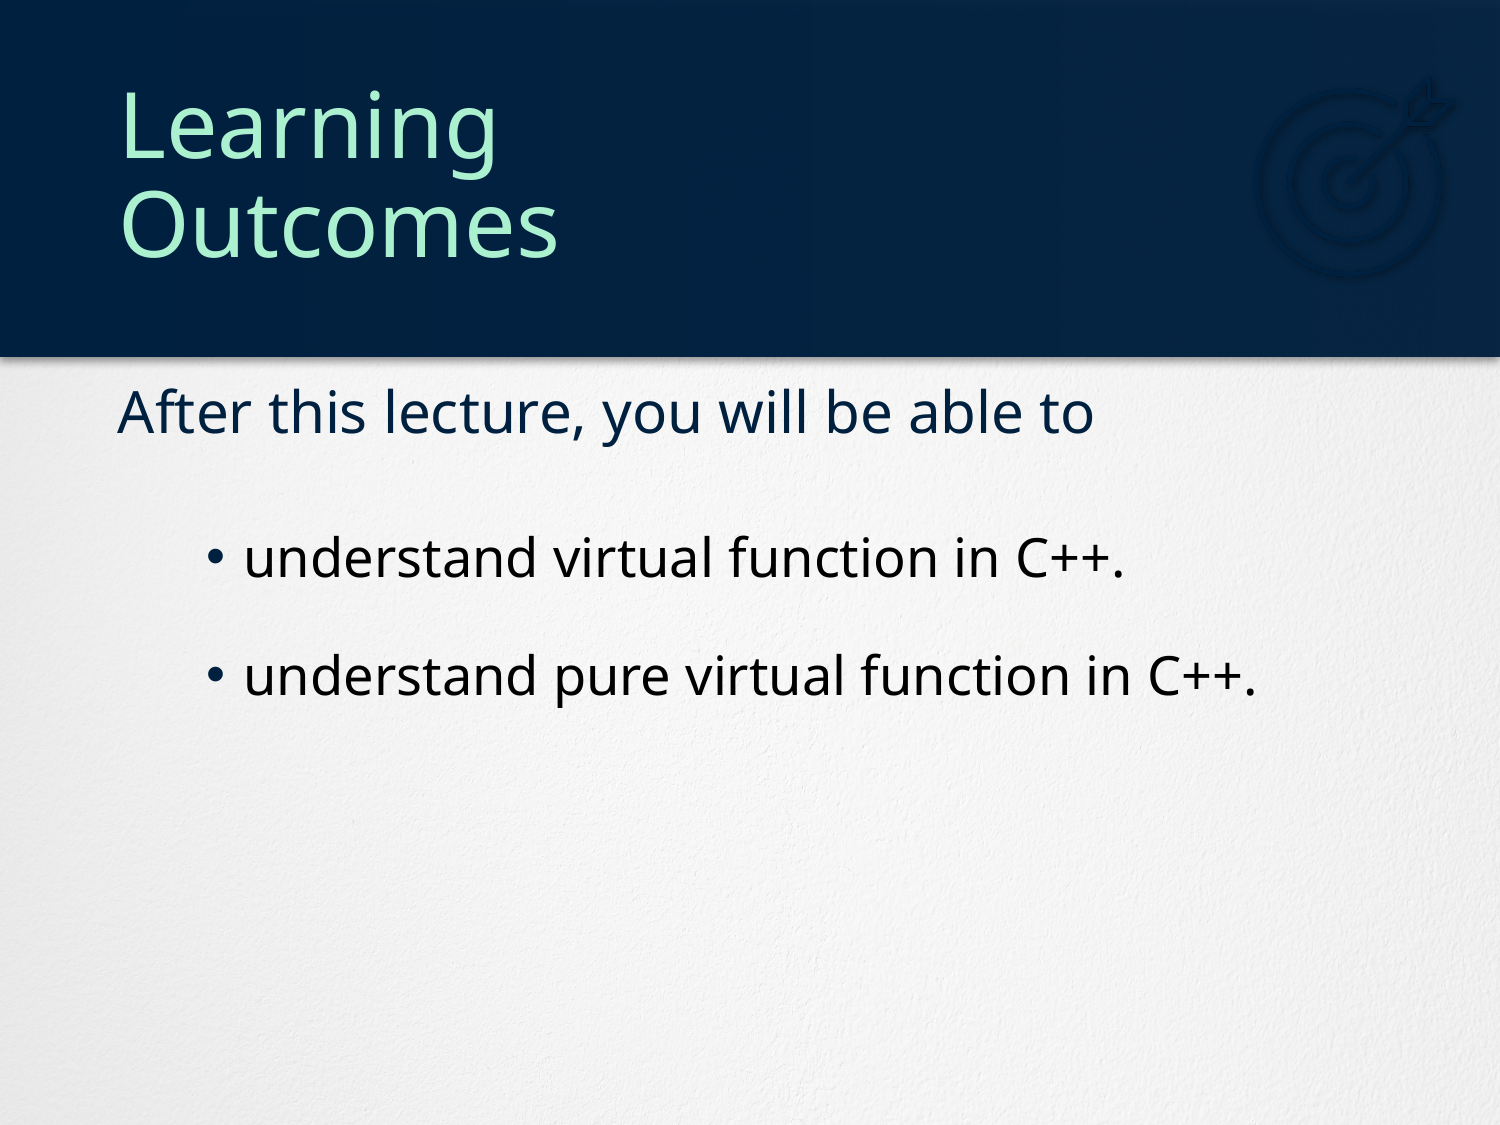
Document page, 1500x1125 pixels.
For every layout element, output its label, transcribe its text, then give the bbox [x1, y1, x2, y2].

title Learning Outcomes [103, 0, 694, 357]
list understand virtual function in C++. understand pure virtual function in C++. [191, 483, 1466, 882]
picture [1228, 54, 1475, 302]
